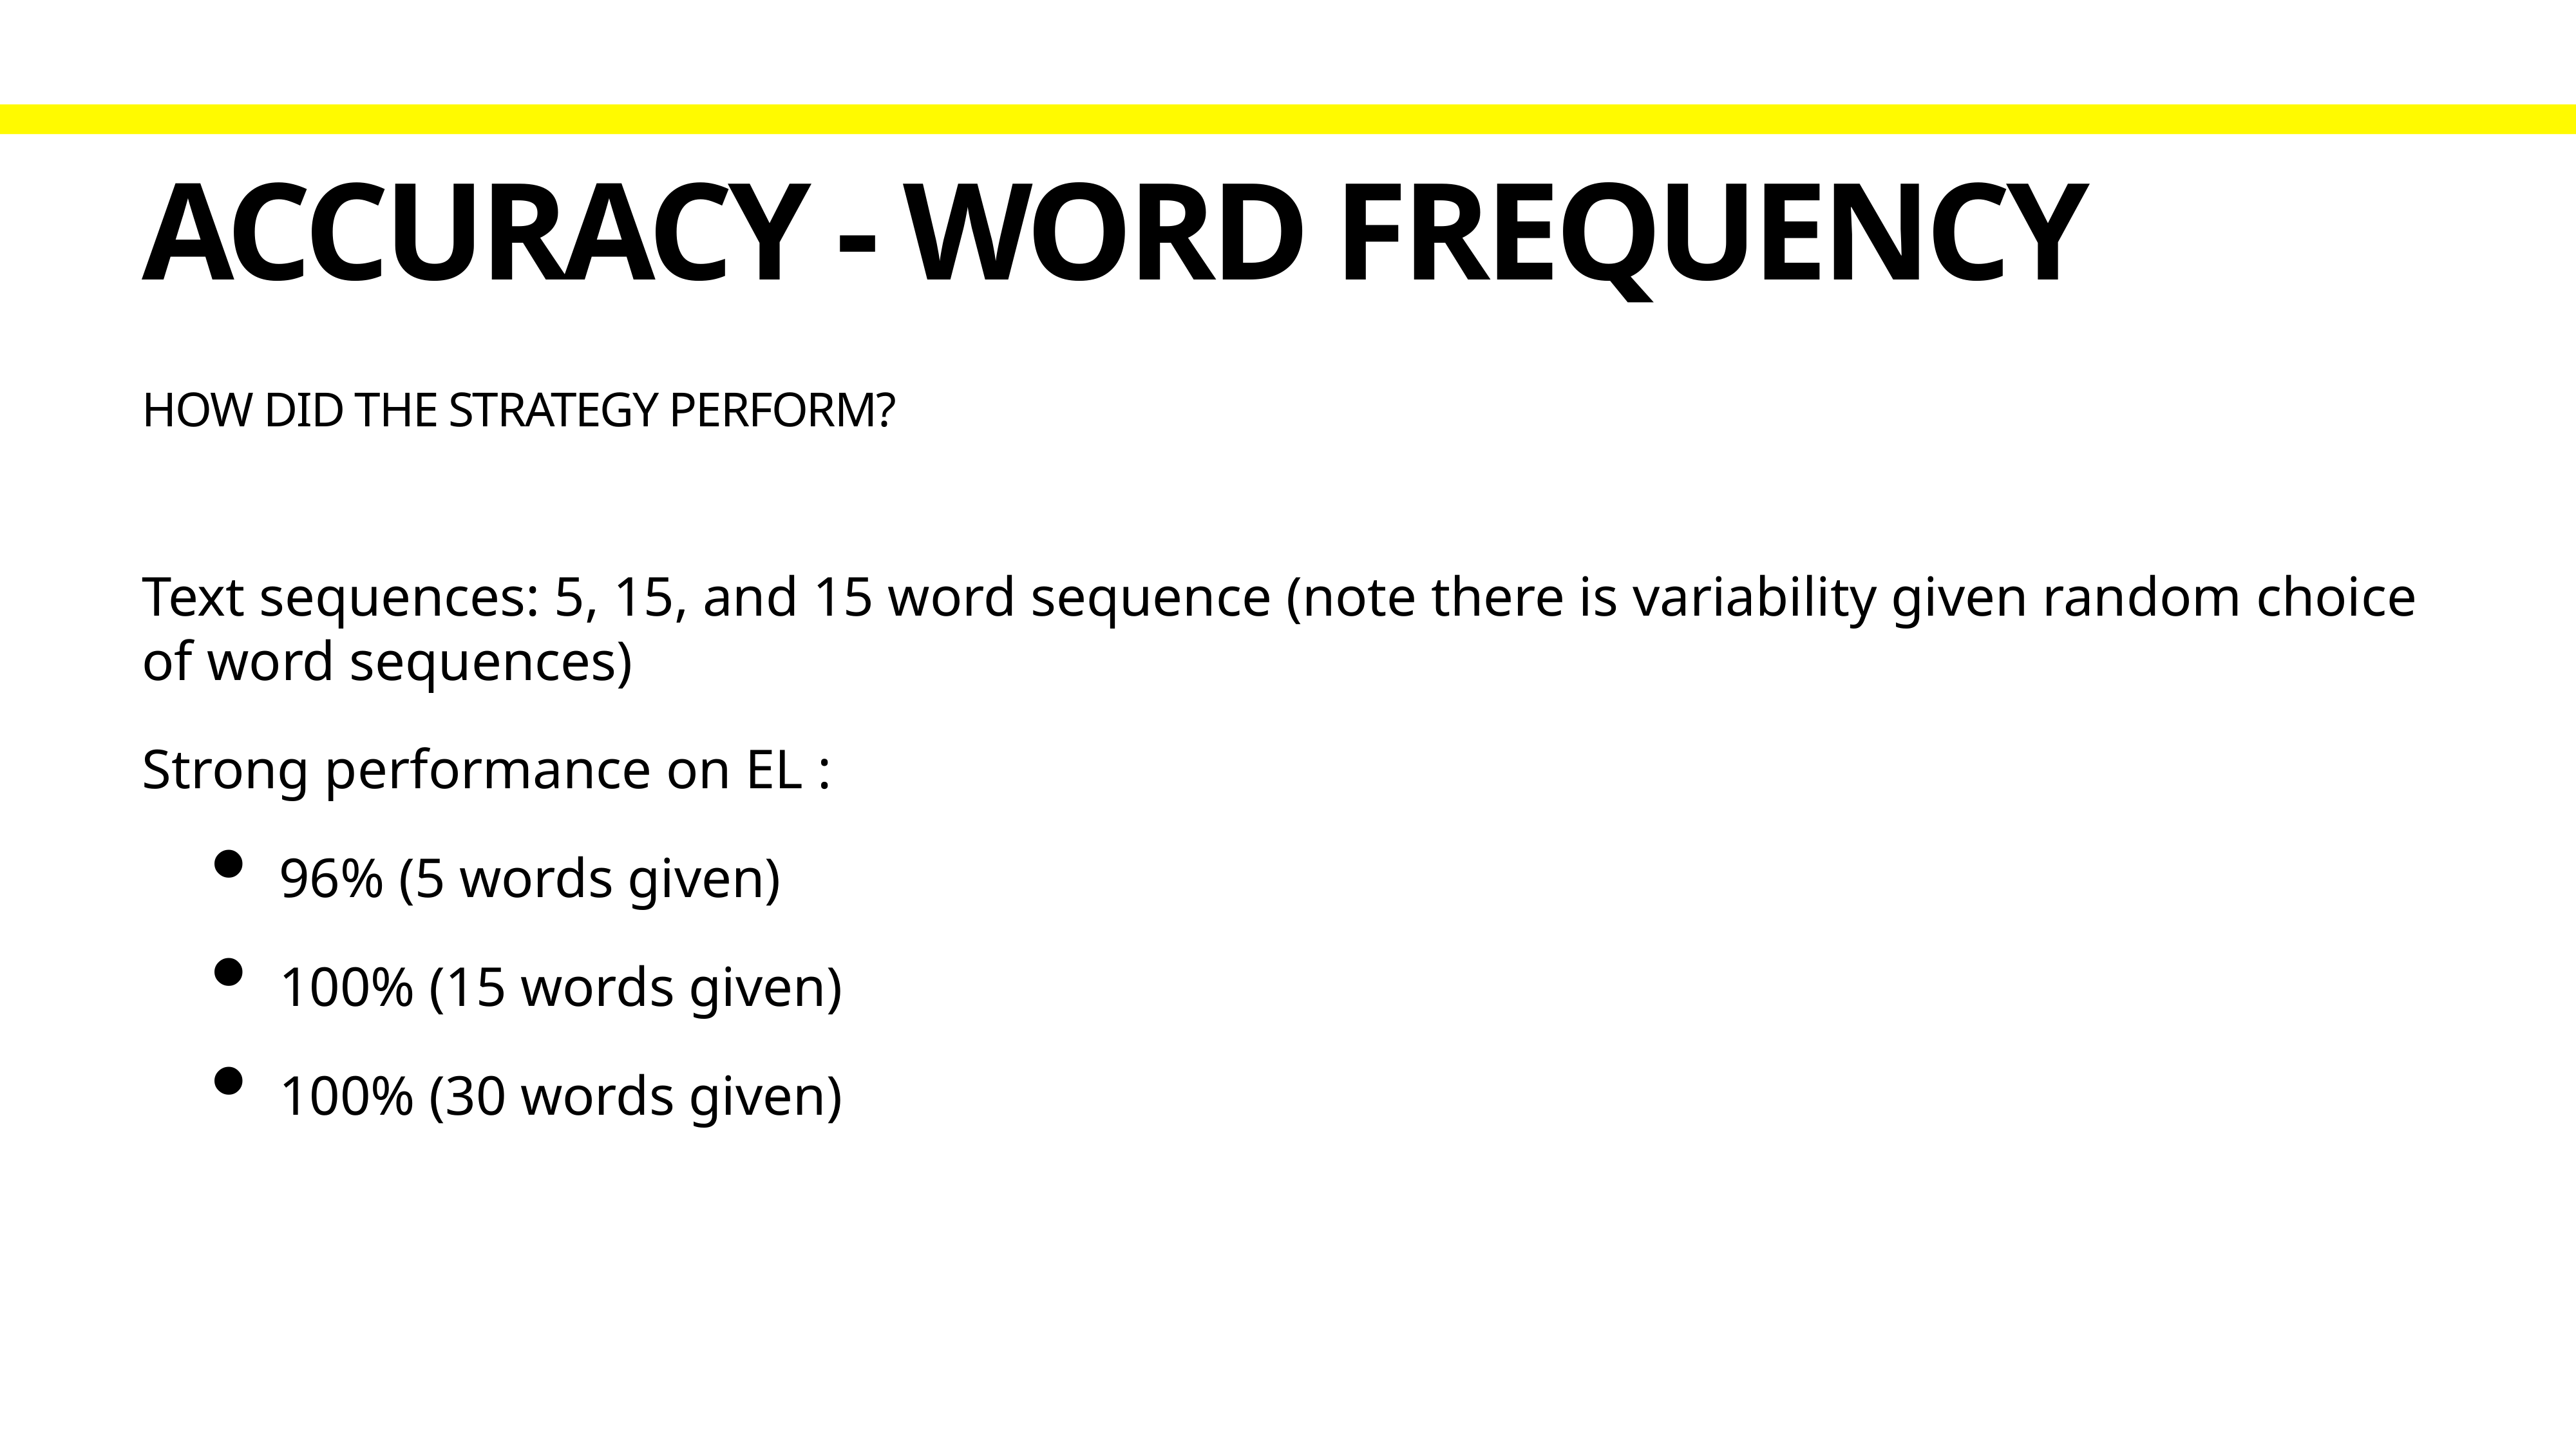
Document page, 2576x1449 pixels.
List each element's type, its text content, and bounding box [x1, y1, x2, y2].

list Text sequences: 5, 15, and 15 word sequence (note there is variability given random choice of word sequences) Strong performance on EL : 96% (5 words given) 100% (15 words given) 100% (30 words given) [136, 556, 2448, 1311]
list How did the strategy perform? [136, 374, 2448, 448]
title Accuracy - Word Frequency [136, 171, 2448, 360]
